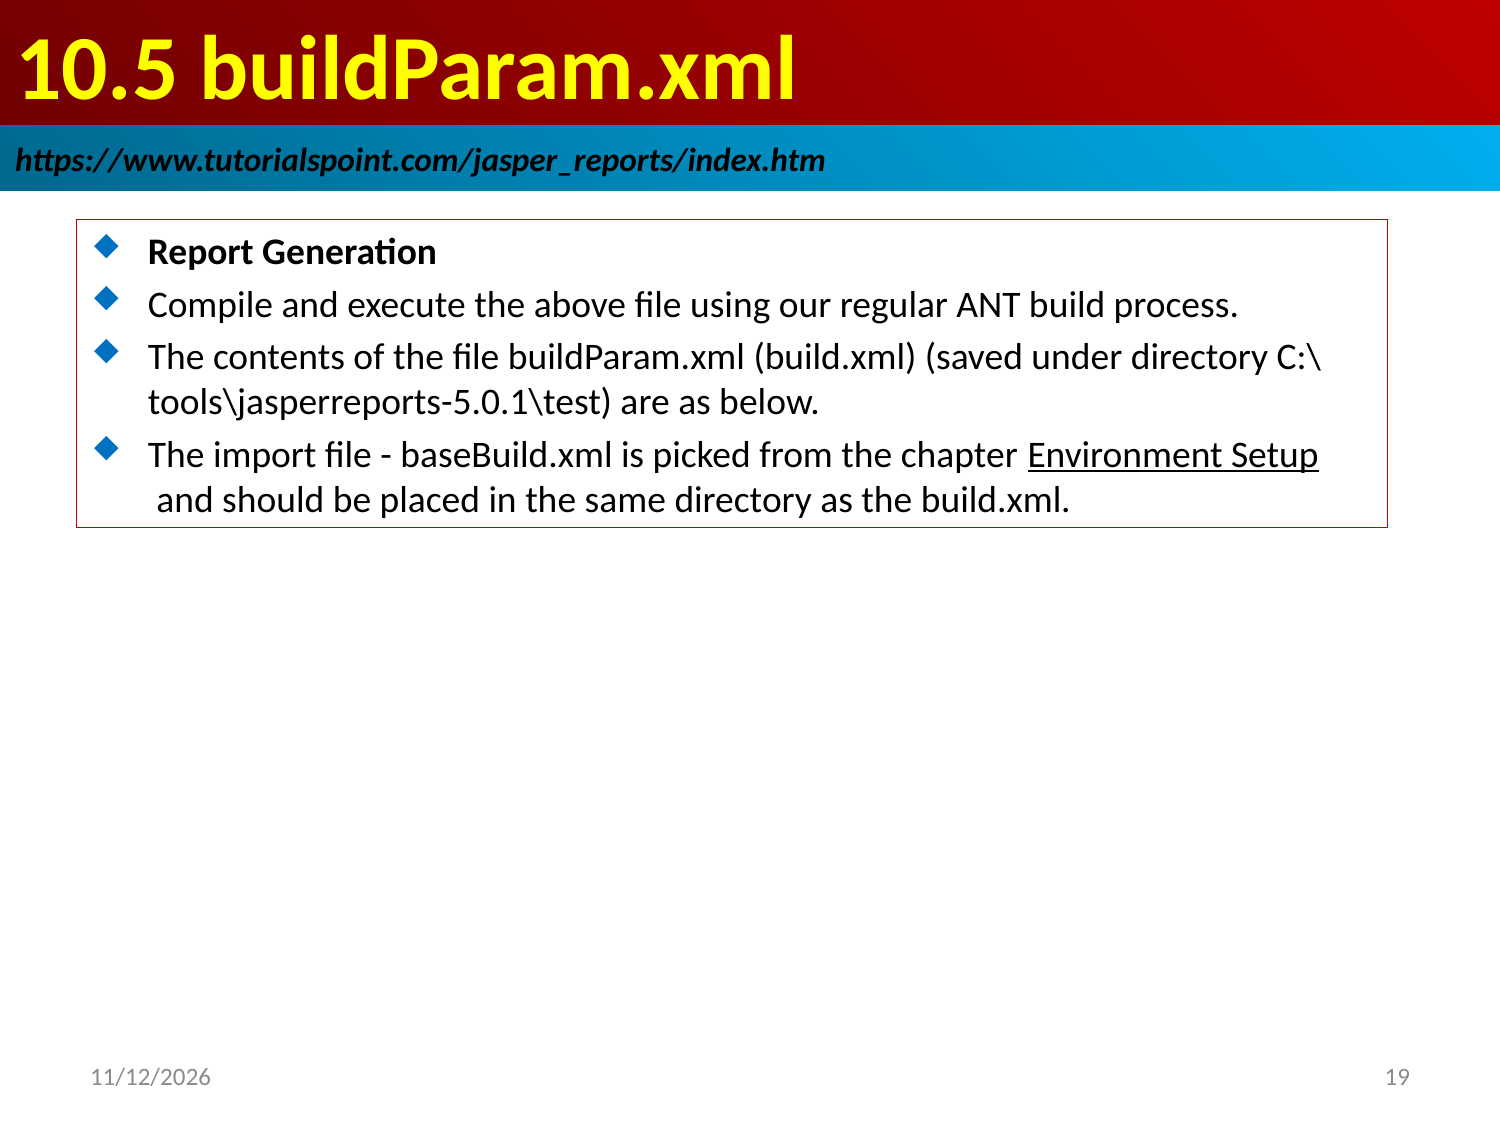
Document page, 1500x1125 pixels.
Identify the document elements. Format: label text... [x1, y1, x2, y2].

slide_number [75, 1042, 425, 1109]
text_box https://www.tutorialspoint.com/jasper_reports/index.htm [0, 125, 1500, 191]
title 10.5 buildParam.xml [0, 0, 1500, 125]
subtitle Report Generation Compile and execute the above file using our regular ANT build process. The contents of the file buildParam.xml (build.xml) (saved under directory C:\tools\jasperreports-5.0.1\test) are as below. The import file - baseBuild.xml is picked from the chapter Environment Setup and should be placed in the same directory as the build.xml. [76, 219, 1388, 528]
slide_number 19 [1074, 1042, 1425, 1109]
